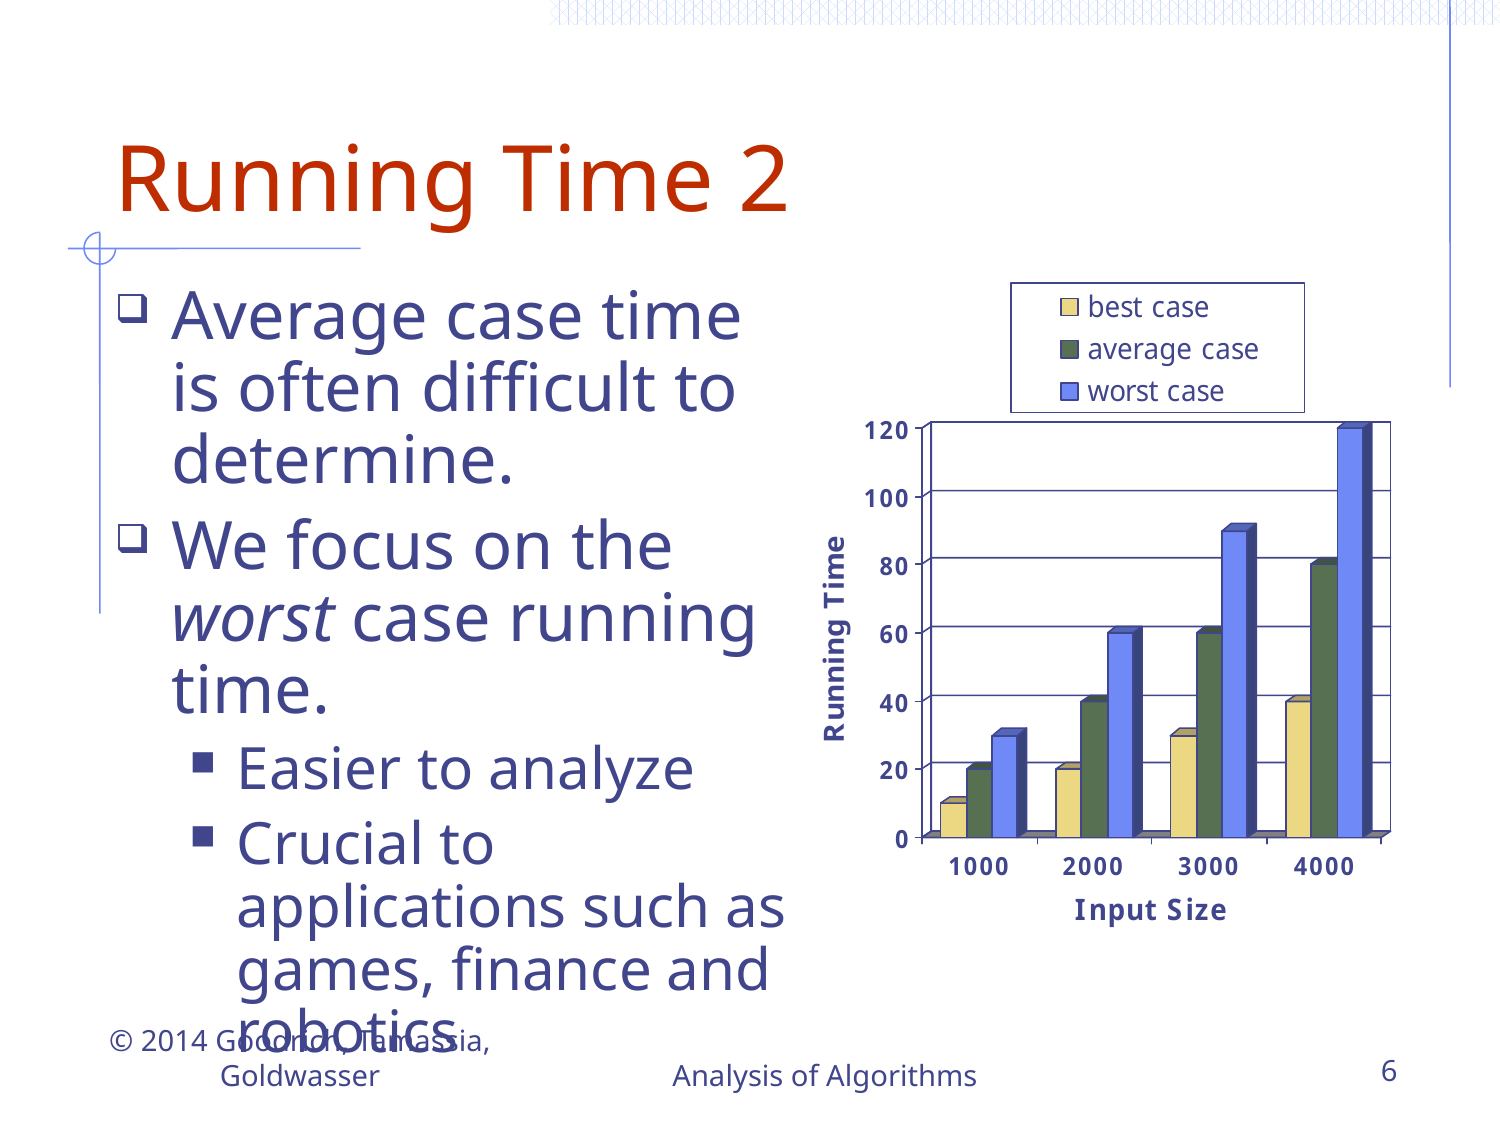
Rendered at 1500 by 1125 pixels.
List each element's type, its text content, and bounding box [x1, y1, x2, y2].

footer Analysis of Algorithms [588, 1024, 1063, 1101]
slide_number 6 [1099, 1024, 1413, 1101]
list Average case time is often difficult to determine. We focus on the worst case running time. Easier to analyze Crucial to applications such as games, finance and robotics [99, 275, 825, 1063]
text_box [774, 274, 1423, 965]
title Running Time 2 [99, 50, 1375, 238]
slide_number © 2014 Goodrich, Tamassia, Goldwasser [12, 1024, 588, 1101]
